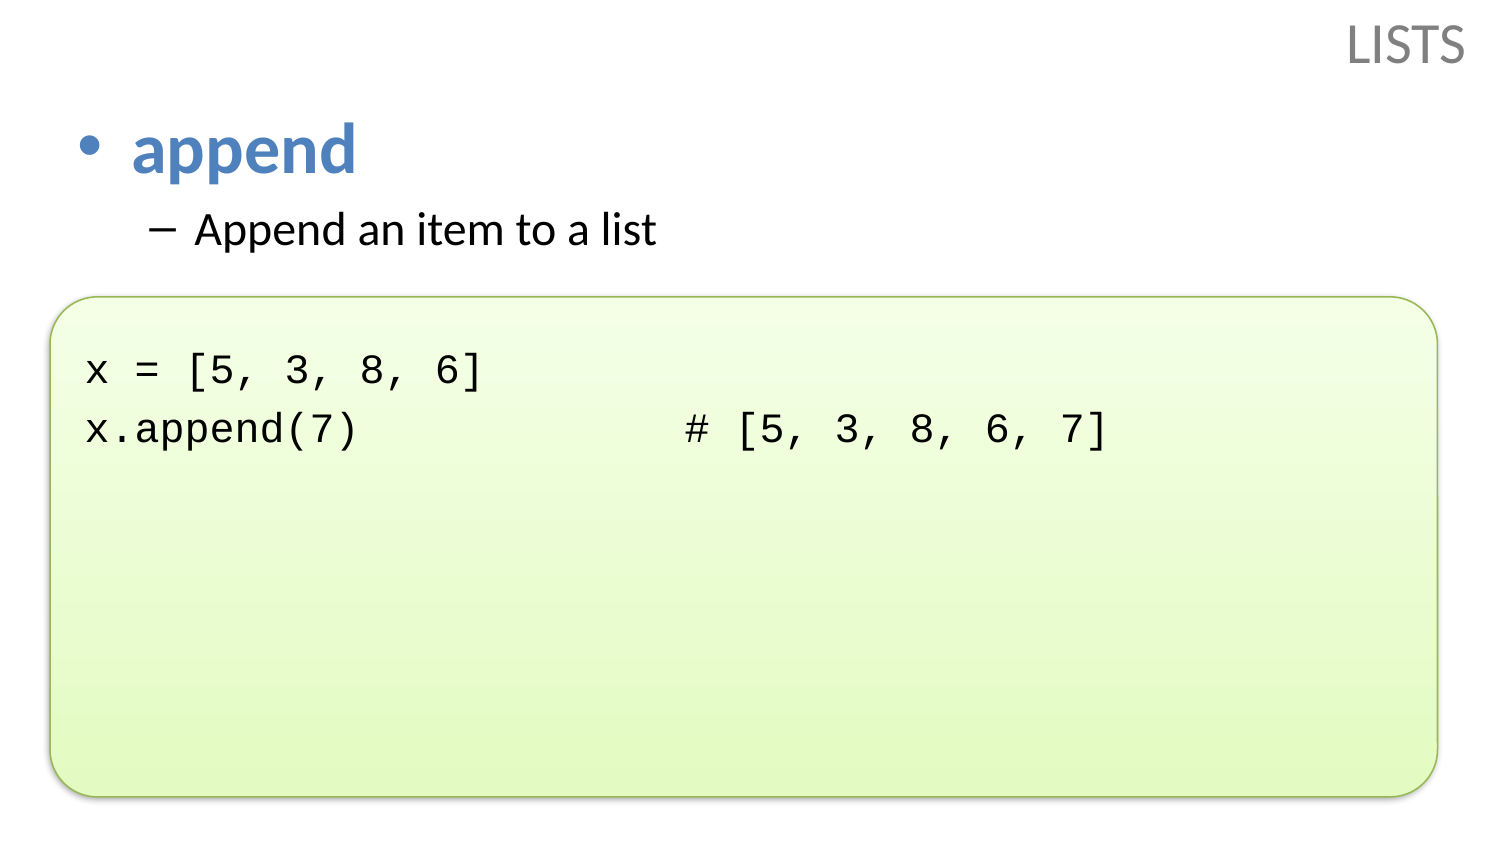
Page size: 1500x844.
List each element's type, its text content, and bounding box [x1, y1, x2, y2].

title LISTS [1299, 0, 1500, 85]
text_box [49, 296, 1439, 798]
text_box x = [5, 3, 8, 6] x.append(7) # [5, 3, 8, 6, 7] [49, 334, 1413, 755]
list append Append an item to a list [62, 93, 1413, 263]
